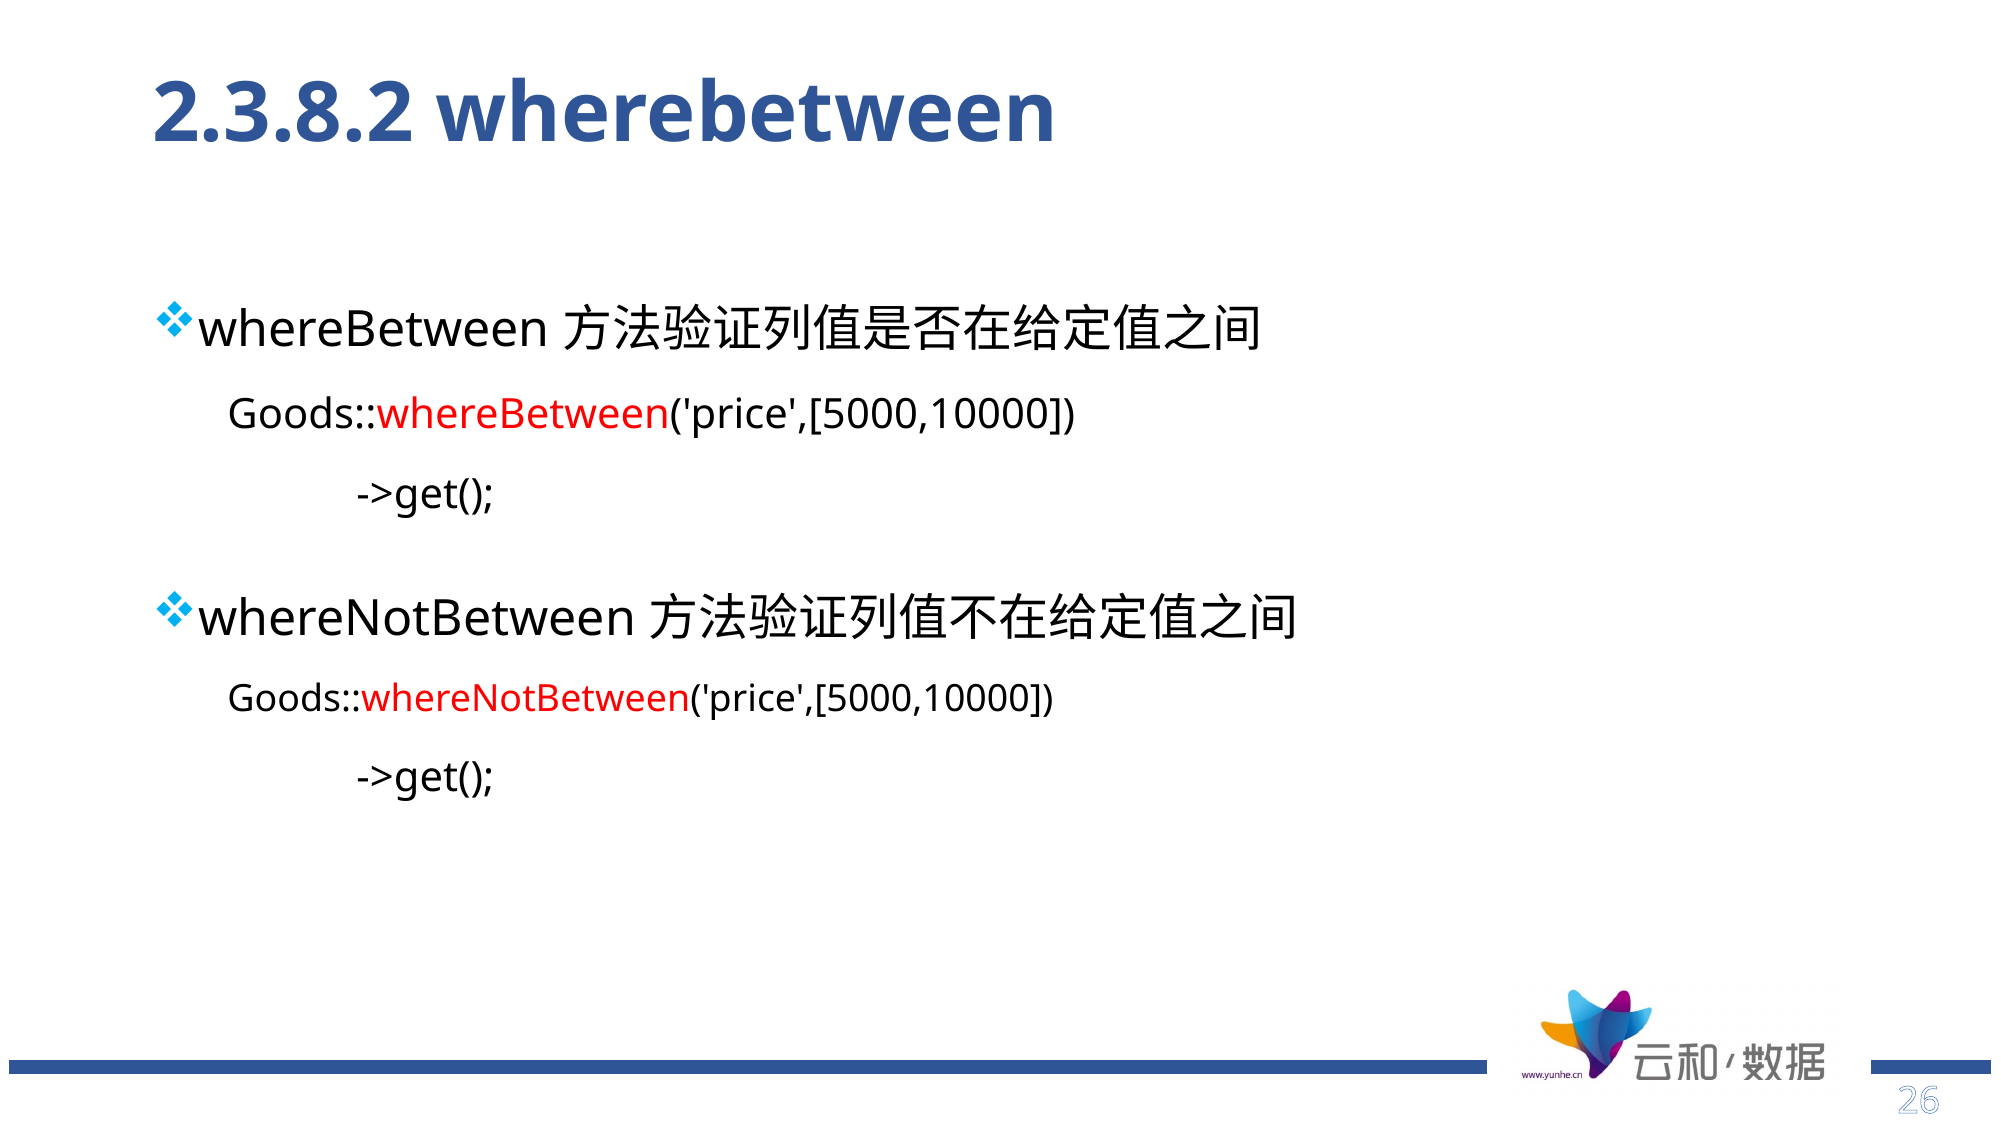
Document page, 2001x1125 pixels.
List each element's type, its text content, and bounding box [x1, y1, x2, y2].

title 2.3.8.2 wherebetween [137, 5, 1863, 224]
picture [1504, 981, 1845, 1106]
list whereBetween方法验证列值是否在给定值之间 Goods::whereBetween('price',[5000,10000]) ->get(); whereNotBetween方法验证列值不在给定值之间 Goods::whereNotBetween('price',[5000,10000]) ->get(); [137, 240, 1863, 955]
